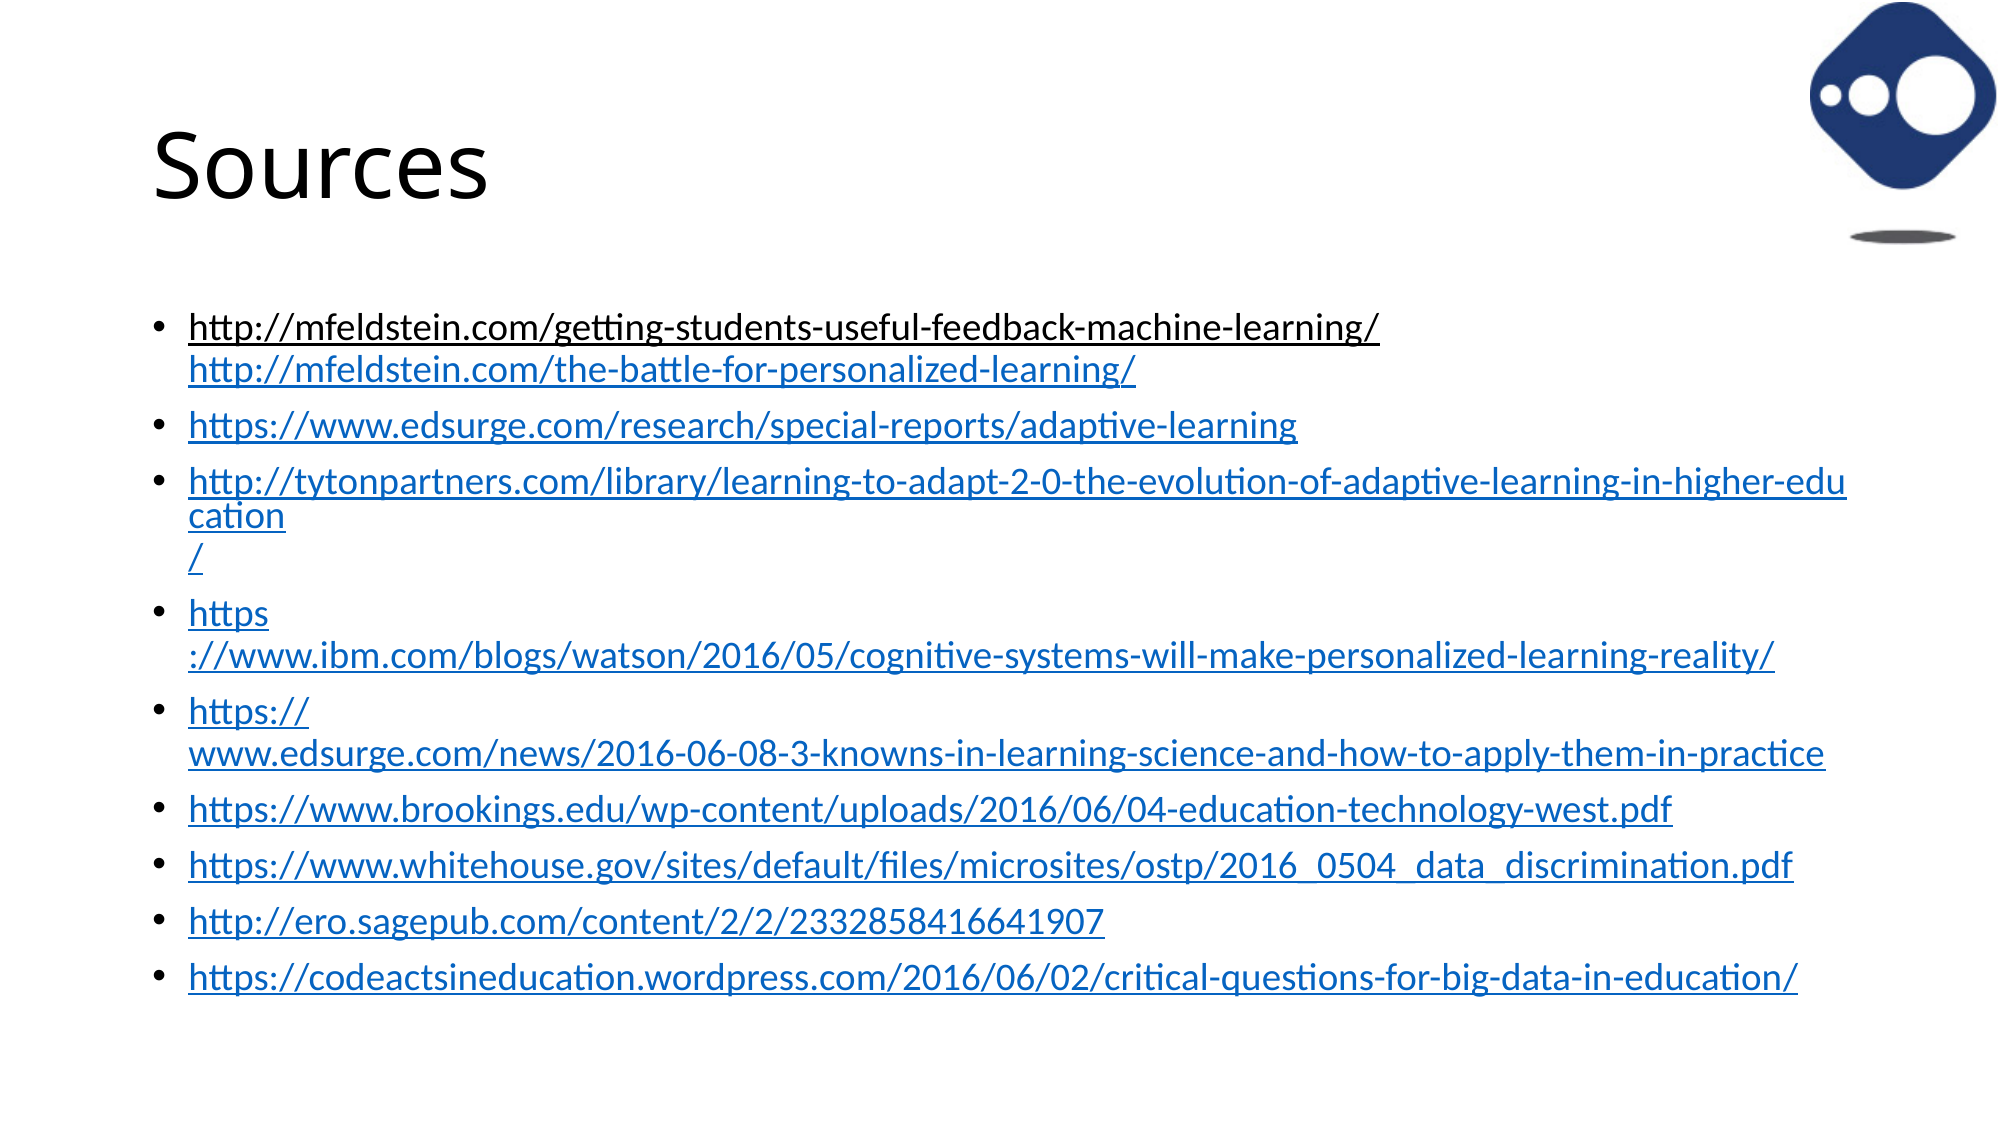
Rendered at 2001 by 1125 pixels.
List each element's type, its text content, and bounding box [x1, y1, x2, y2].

list http://mfeldstein.com/getting-students-useful-feedback-machine-learning/ http://mfeldstein.com/the-battle-for-personalized-learning/ https://www.edsurge.com/research/special-reports/adaptive-learning http://tytonpartners.com/library/learning-to-adapt-2-0-the-evolution-of-adaptive-learning-in-higher-education/ https://www.ibm.com/blogs/watson/2016/05/cognitive-systems-will-make-personalized-learning-reality/ https://www.edsurge.com/news/2016-06-08-3-knowns-in-learning-science-and-how-to-apply-them-in-practice https://www.brookings.edu/wp-content/uploads/2016/06/04-education-technology-west.pdf https://www.whitehouse.gov/sites/default/files/microsites/ostp/2016_0504_data_discrimination.pdf http://ero.sagepub.com/content/2/2/2332858416641907 https://codeactsineducation.wordpress.com/2016/06/02/critical-questions-for-big-data-in-education/ [137, 299, 1863, 1014]
title Sources [137, 59, 1863, 278]
picture [1810, 2, 1998, 245]
